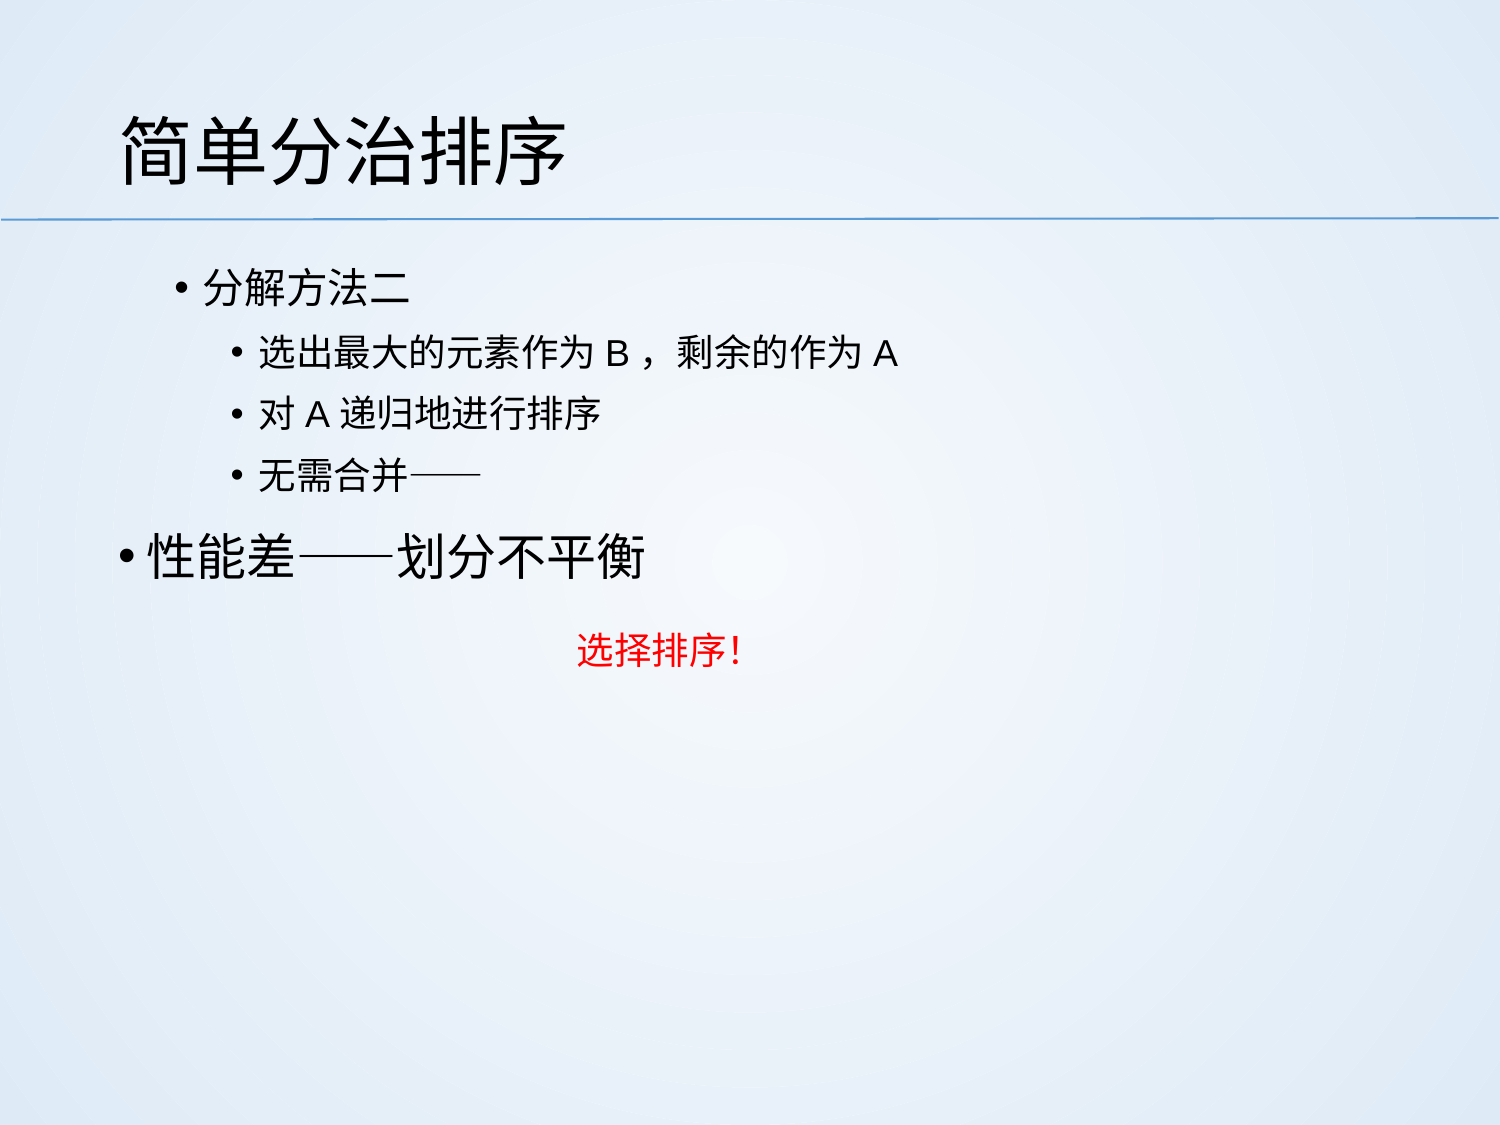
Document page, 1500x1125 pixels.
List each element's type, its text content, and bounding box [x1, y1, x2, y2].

text_box 选择排序！ [562, 619, 780, 680]
list 分解方法二 选出最大的元素作为B，剩余的作为A 对A递归地进行排序 无需合并—— 性能差——划分不平衡 [103, 244, 1397, 1014]
title 简单分治排序 [103, 59, 1397, 223]
